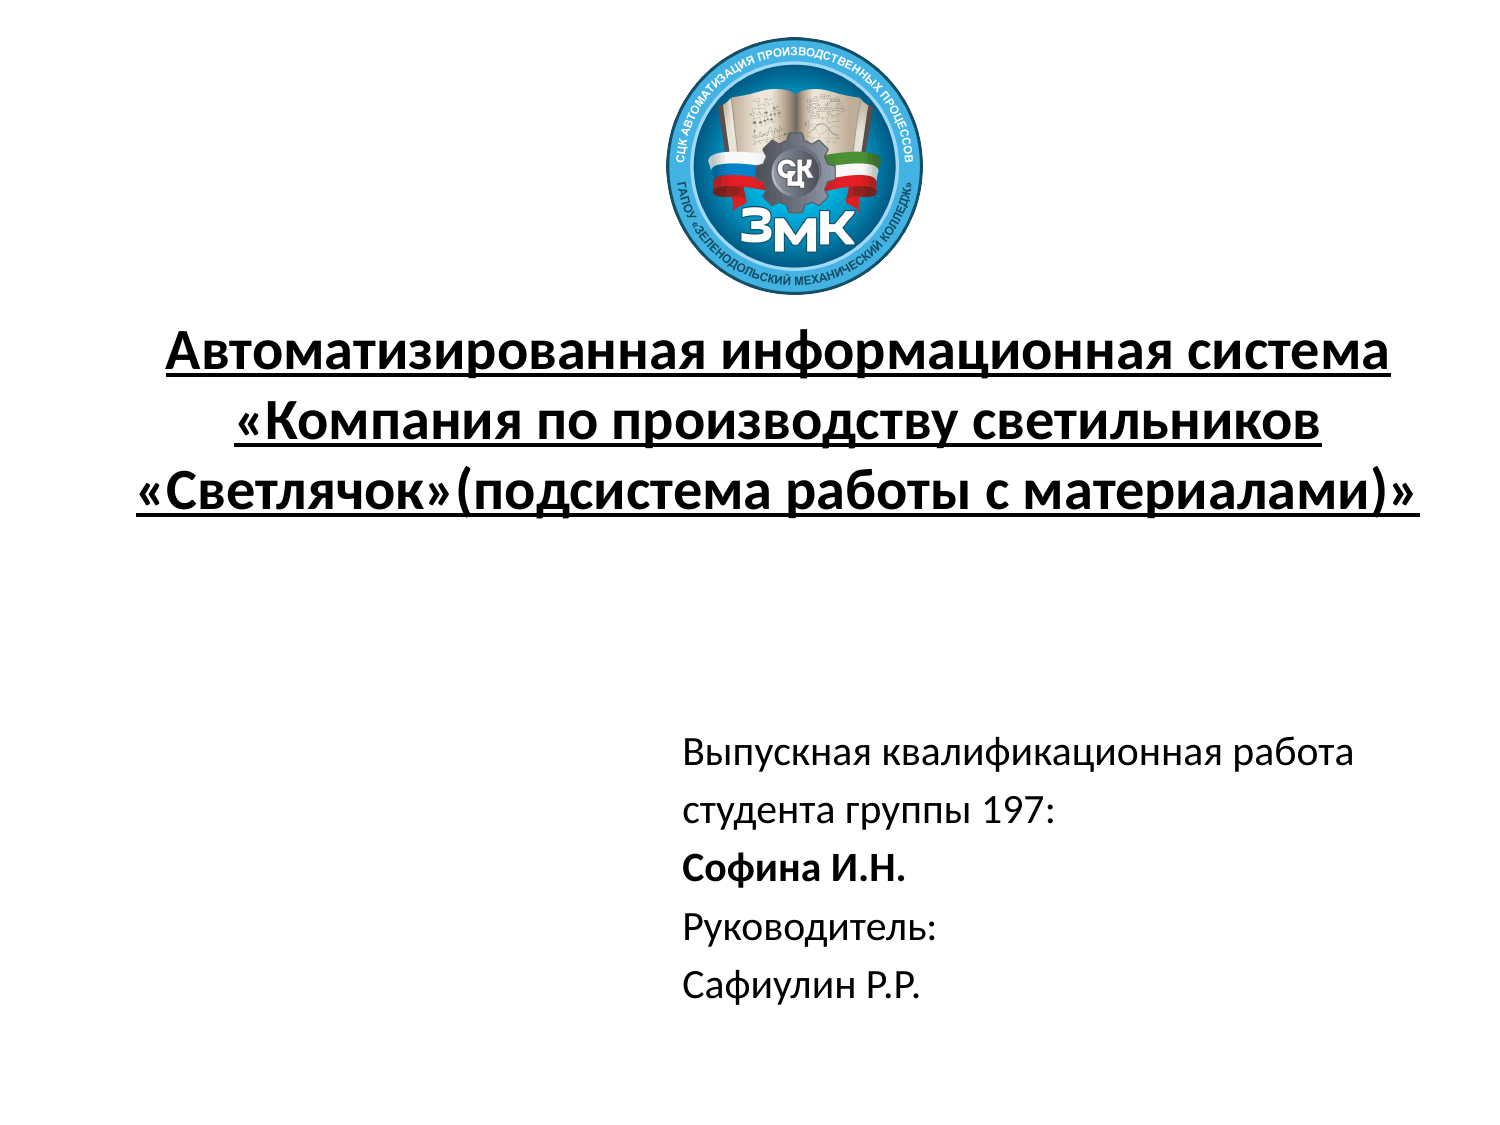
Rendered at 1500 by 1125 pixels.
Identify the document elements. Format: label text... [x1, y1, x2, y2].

title Автоматизированная информационная система «Компания по производству светильников «Светлячок»(подсистема работы с материалами)» [88, 295, 1468, 537]
picture [666, 37, 924, 295]
subtitle Выпускная квалификационная работа студента группы 197: Софина И.Н. Руководитель: Сафиулин Р.Р. [667, 716, 1447, 1047]
